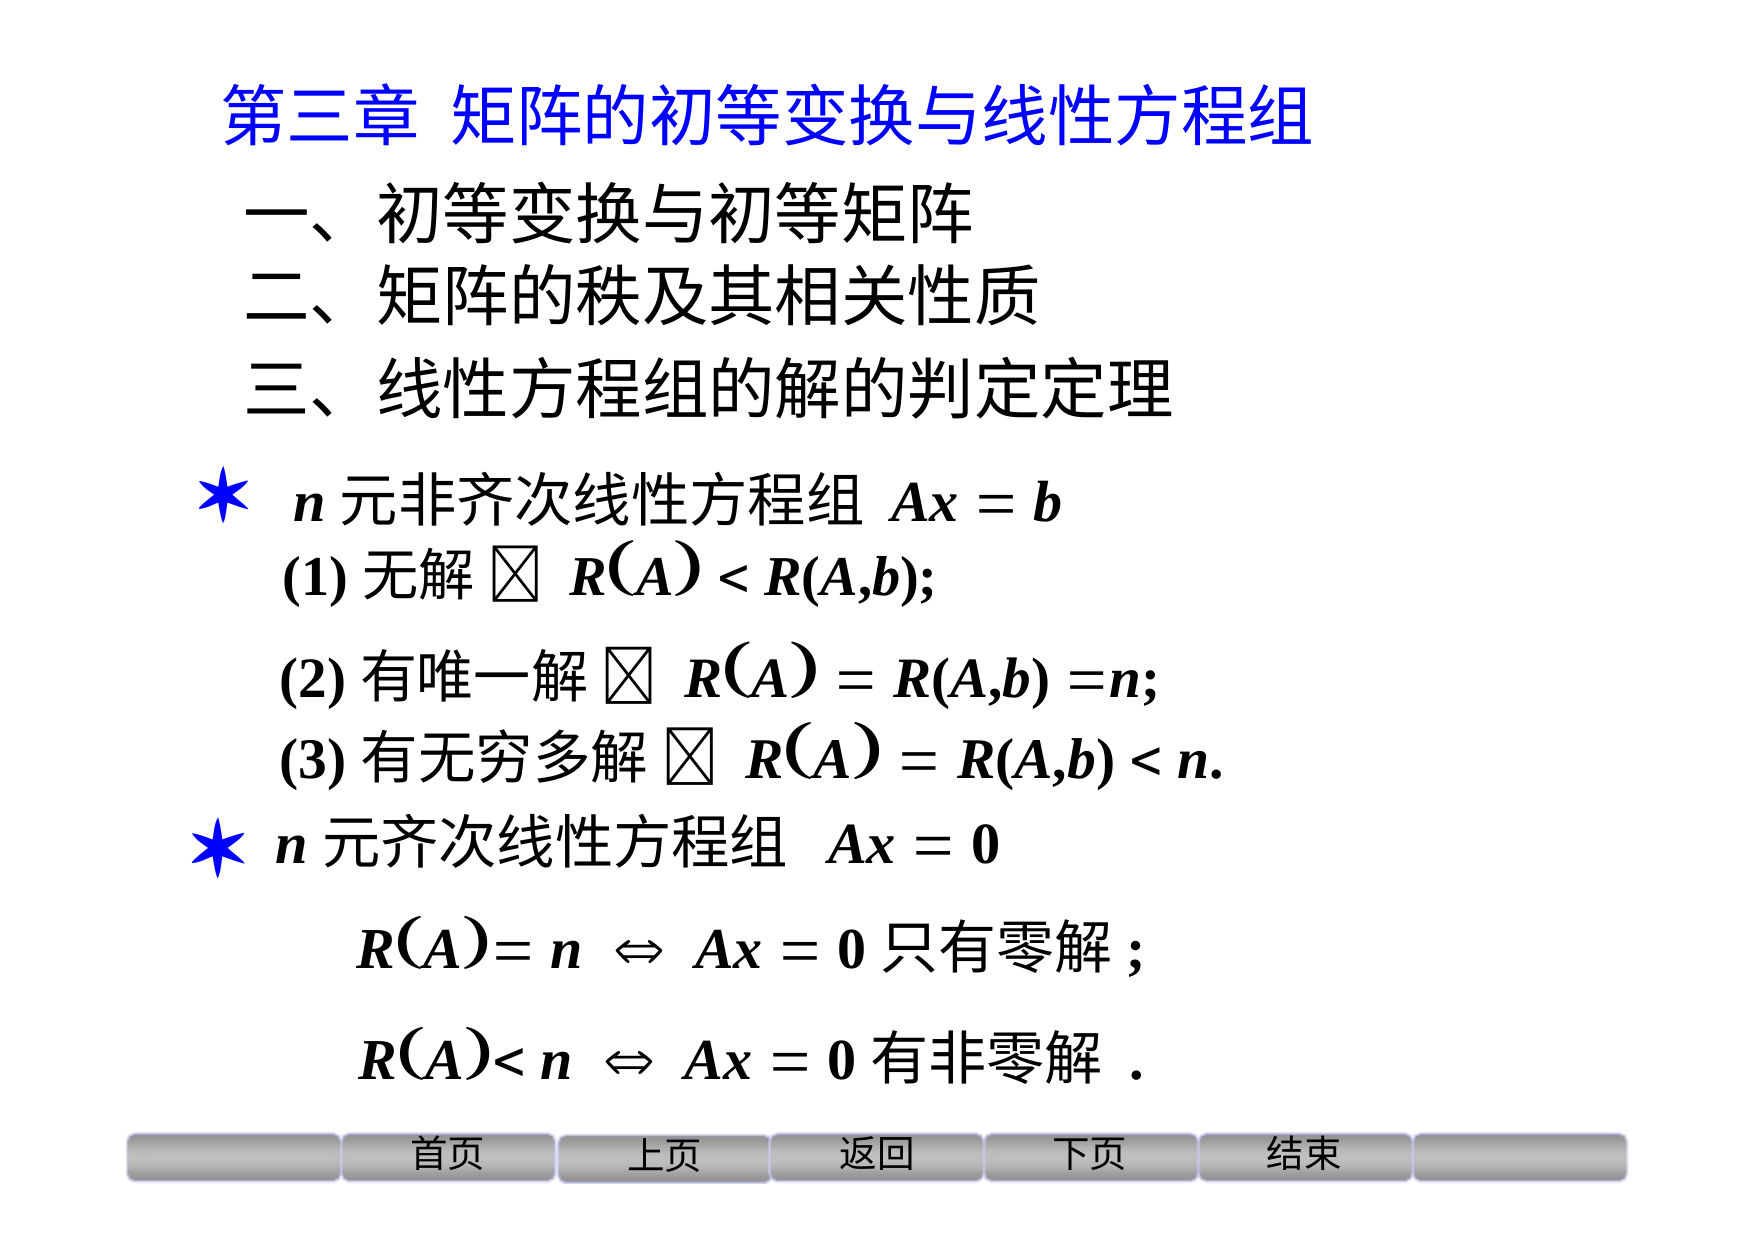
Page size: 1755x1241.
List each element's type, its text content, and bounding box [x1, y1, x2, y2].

picture [124, 1133, 1630, 1184]
text_box (2)有唯一解  RA  R(A,b) n; (3)有无穷多解  RA  R(A,b)  n. n元齐次线性方程组 Ax  0 RA n  Ax  0只有零解; RA n  Ax  0有非零解 . [275, 618, 1225, 1102]
text_box 第三章 矩阵的初等变换与线性方程组 一、初等变换与初等矩阵 二、矩阵的秩及其相关性质 三、线性方程组的解的判定定理  n元非齐次线性方程组 Ax  b (1)无解  RA  R(A,b); [199, 89, 1315, 618]
text_box [125, 57, 1629, 1132]
text_box  [192, 768, 247, 906]
